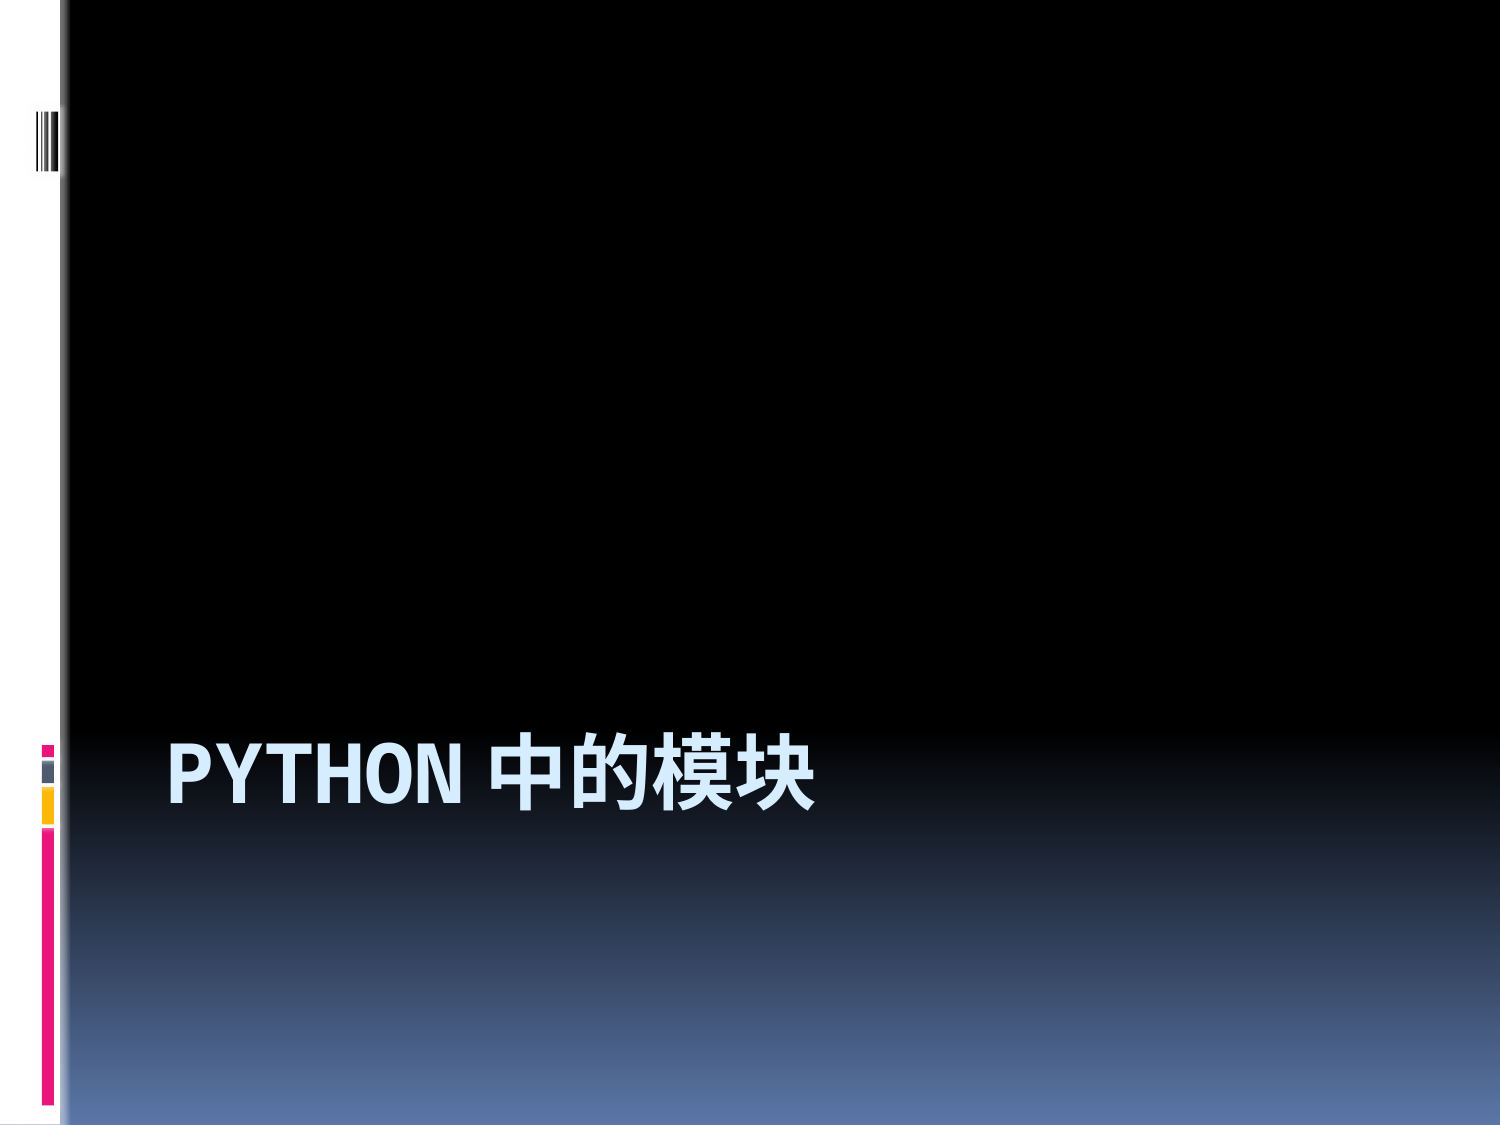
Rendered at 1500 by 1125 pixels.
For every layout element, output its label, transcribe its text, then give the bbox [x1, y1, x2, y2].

title Python中的模块 [150, 712, 1425, 1037]
